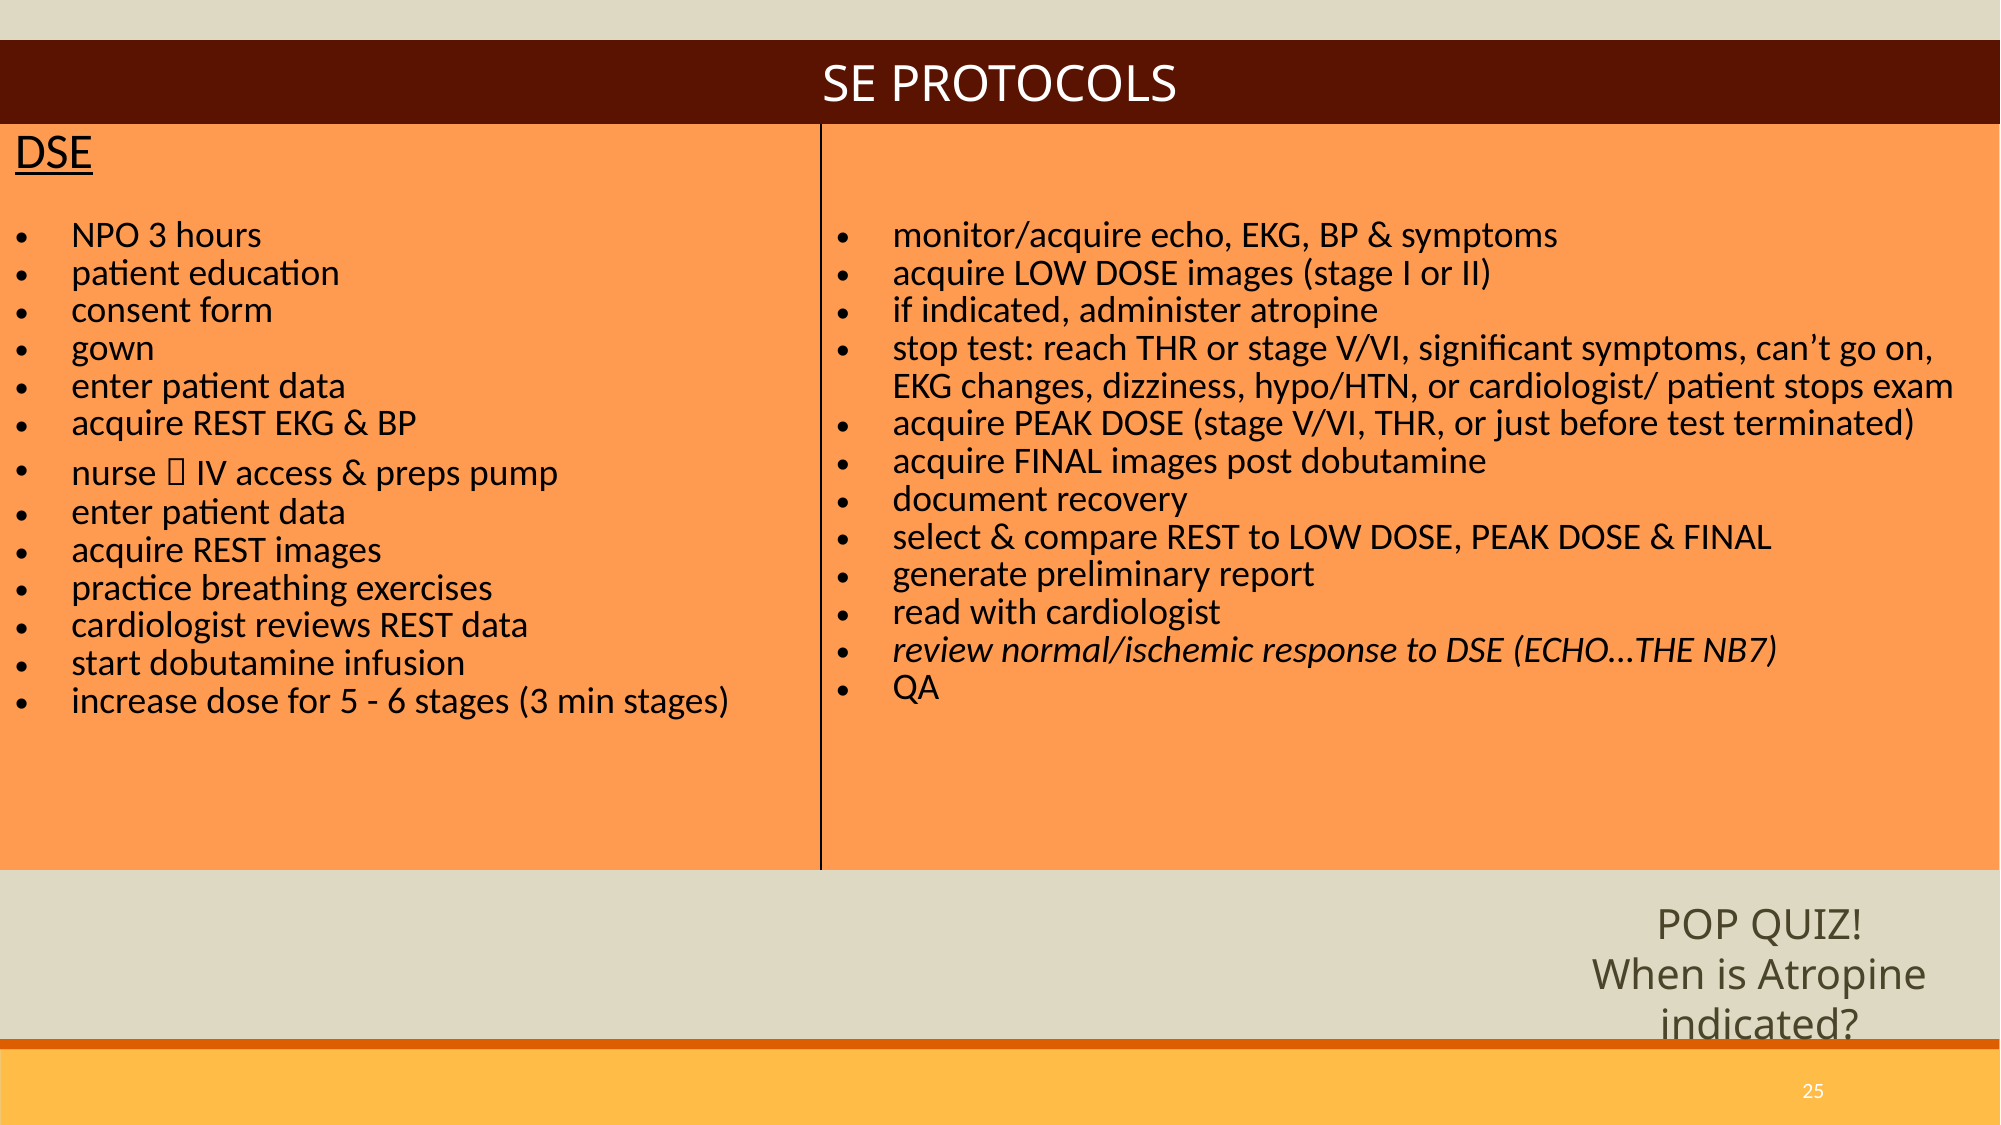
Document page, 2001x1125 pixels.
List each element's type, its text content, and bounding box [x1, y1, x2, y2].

table_cell DSE NPO 3 hours patient education consent form gown enter patient data acquire REST EKG & BP nurse  IV access & preps pump enter patient data acquire REST images practice breathing exercises cardiologist reviews REST data start dobutamine infusion increase dose for 5 - 6 stages (3 min stages) [0, 124, 820, 870]
slide_number 25 [1624, 1059, 1840, 1120]
table_cell monitor/acquire echo, EKG, BP & symptoms acquire LOW DOSE images (stage I or II) if indicated, administer atropine stop test: reach THR or stage V/VI, significant symptoms, can’t go on, EKG changes, dizziness, hypo/HTN, or cardiologist/ patient stops exam acquire PEAK DOSE (stage V/VI, THR, or just before test terminated) acquire FINAL images post dobutamine document recovery select & compare REST to LOW DOSE, PEAK DOSE & FINAL generate preliminary report read with cardiologist review normal/ischemic response to DSE (ECHO…THE NB7) QA [822, 124, 1999, 870]
text_box POP QUIZ! When is Atropine indicated? [1556, 890, 1963, 1056]
table_header SE PROTOCOLS [0, 40, 2000, 124]
